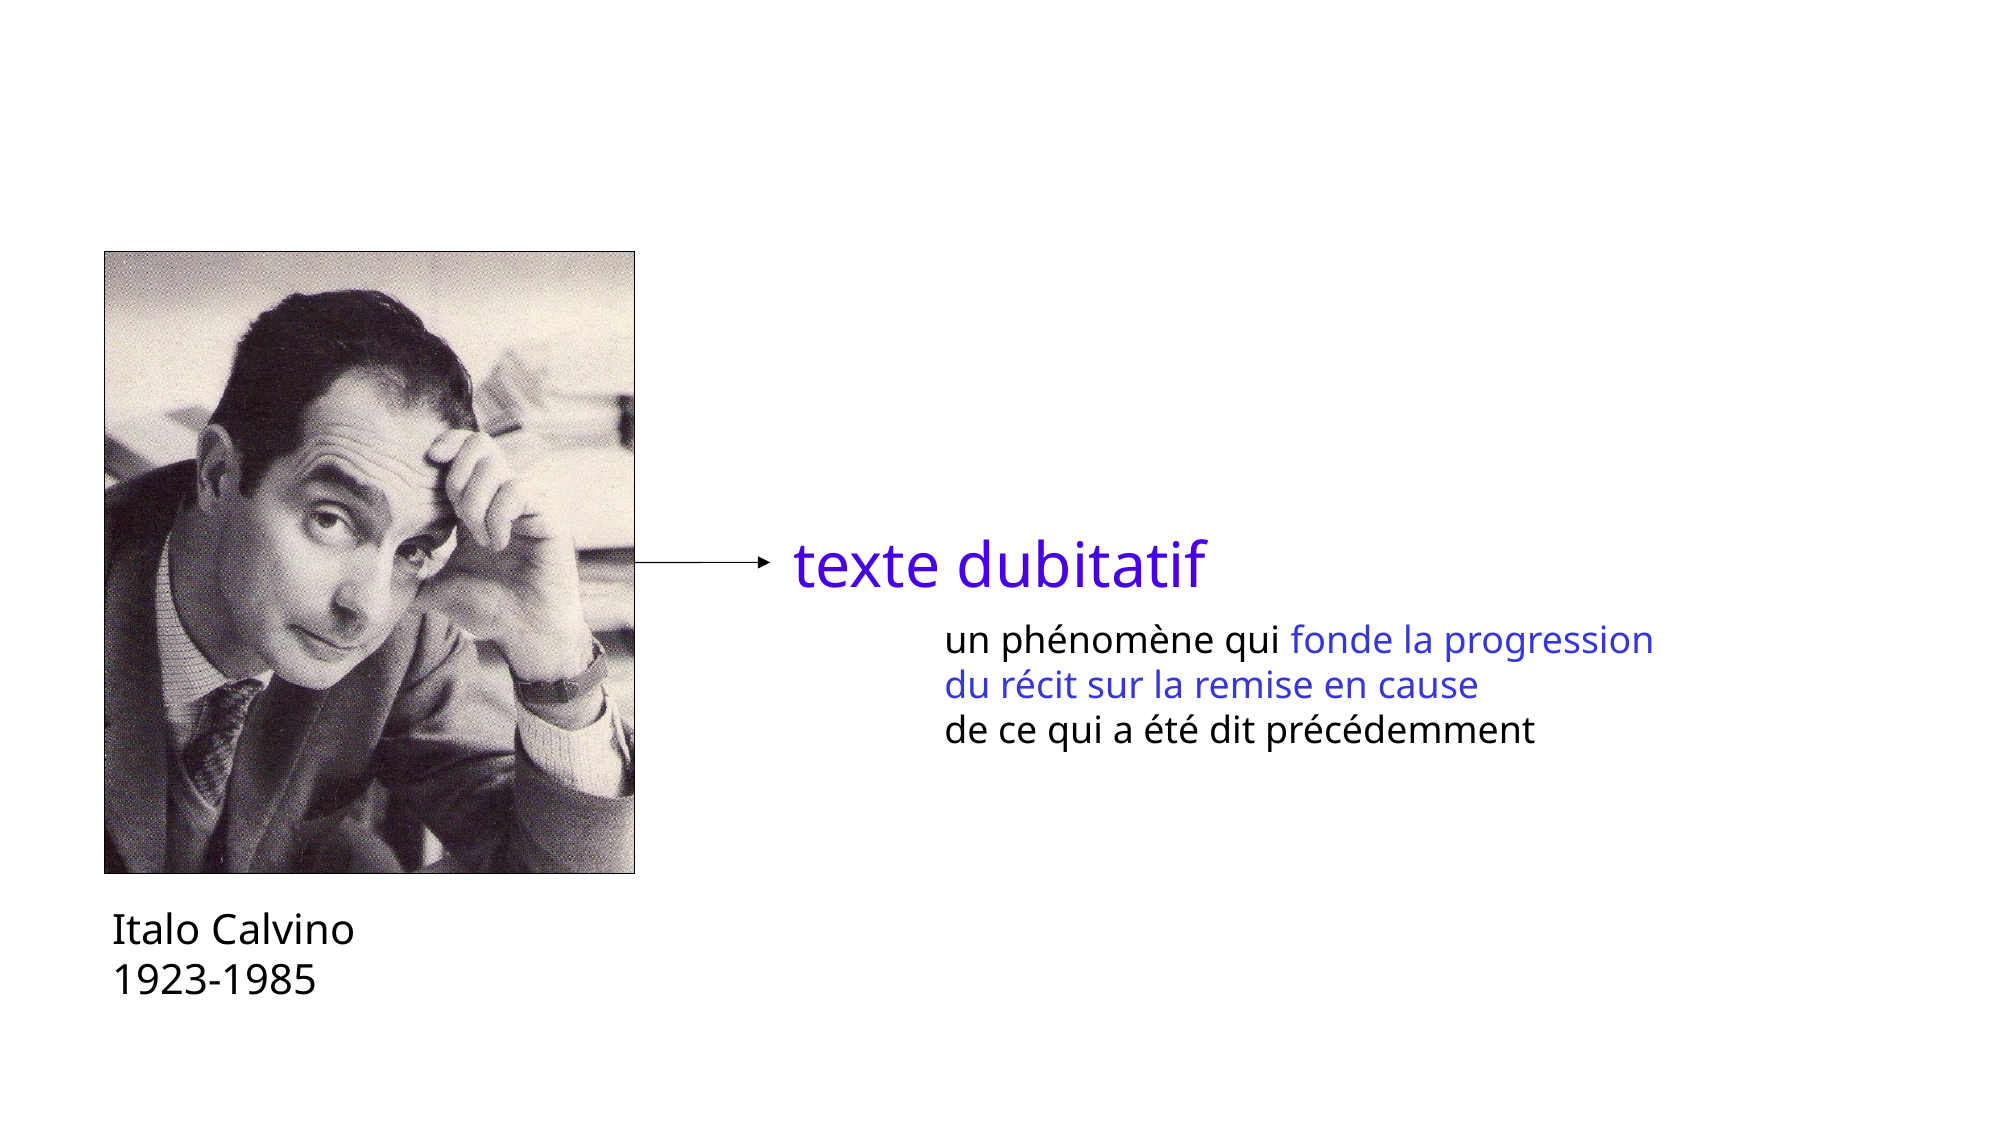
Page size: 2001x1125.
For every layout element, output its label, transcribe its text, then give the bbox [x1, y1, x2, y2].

text_box Italo Calvino 1923-1985 [97, 895, 435, 1011]
text_box texte dubitatif [770, 517, 1230, 608]
picture [104, 251, 635, 874]
text_box un phénomène qui fonde la progression du récit sur la remise en cause de ce qui a été dit précédemment [929, 608, 1676, 759]
